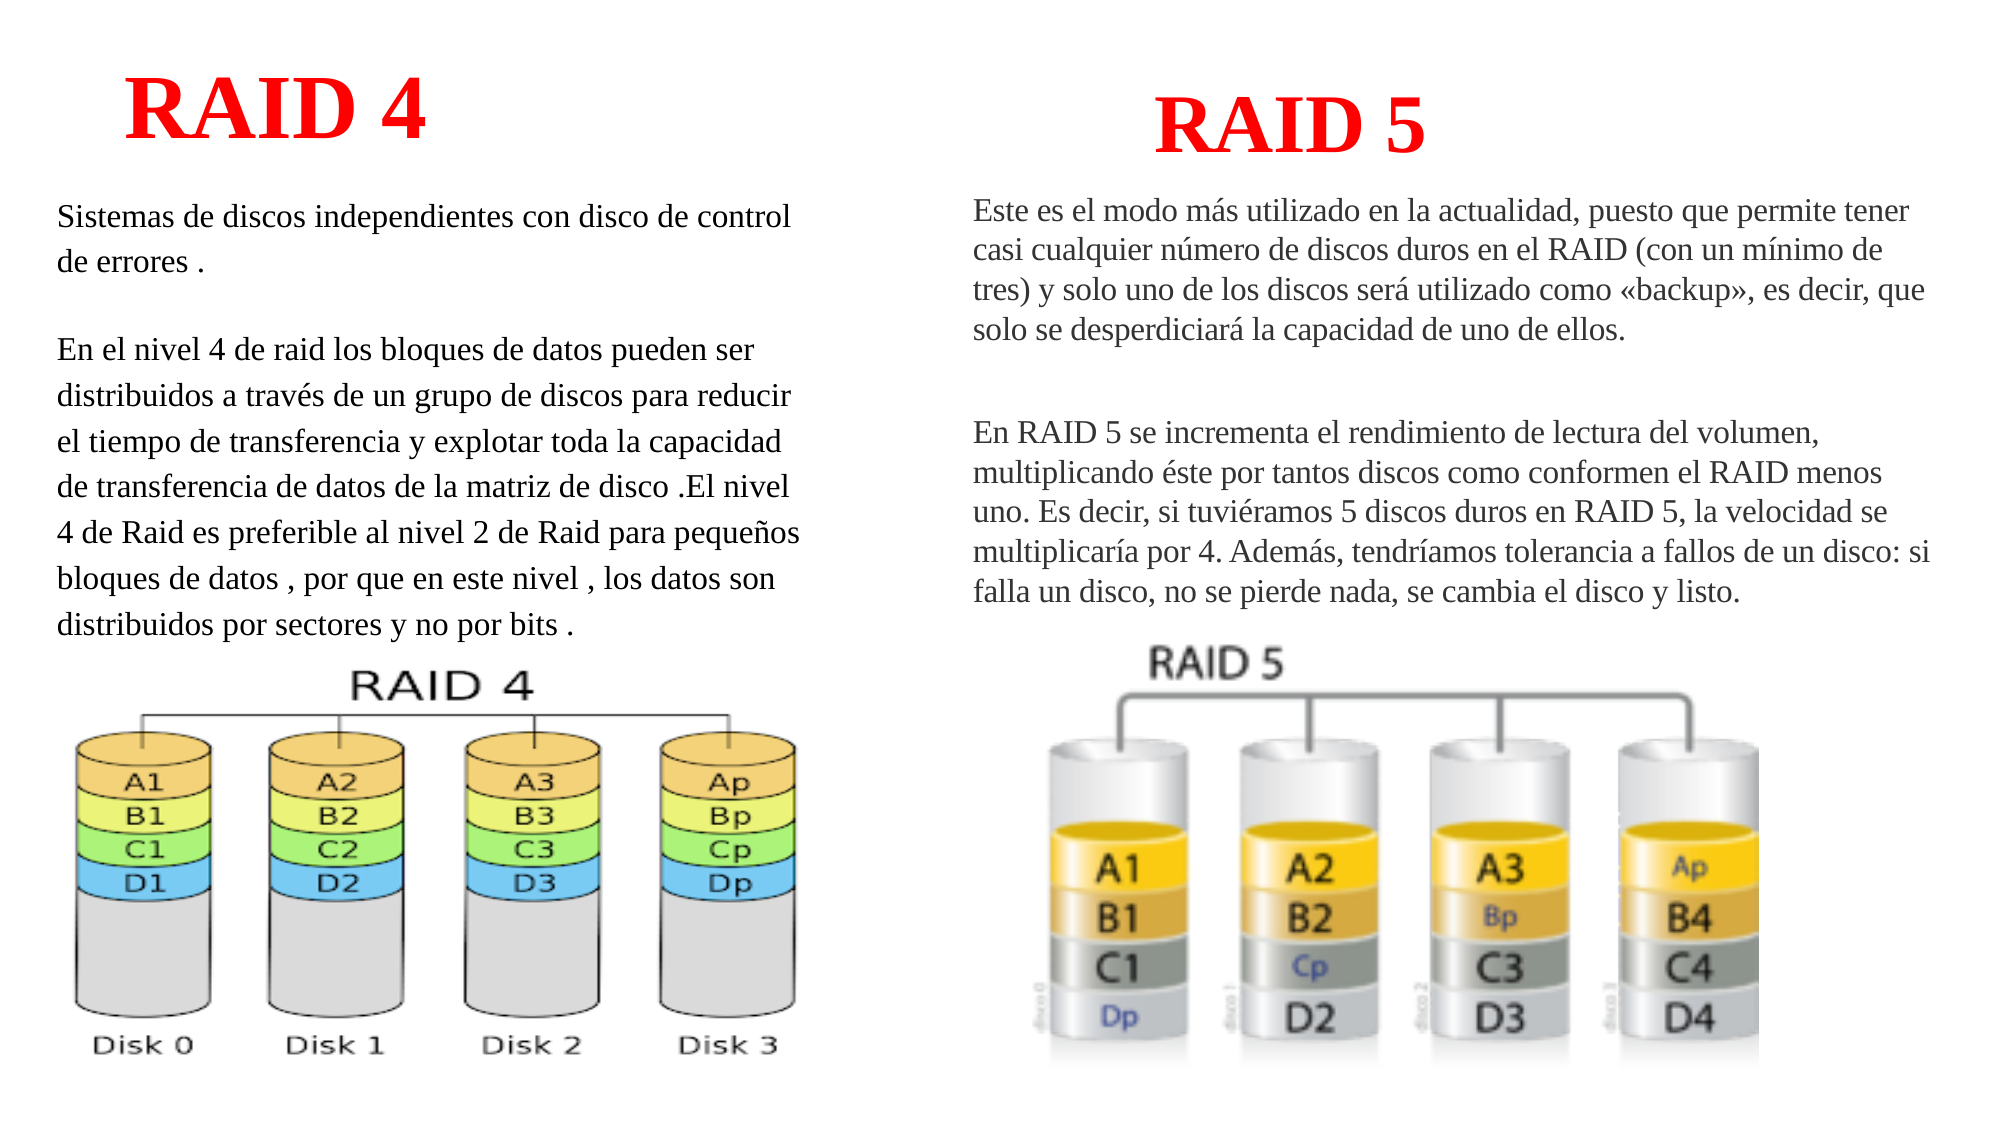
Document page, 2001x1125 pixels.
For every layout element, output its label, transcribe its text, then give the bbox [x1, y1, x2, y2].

picture [1032, 640, 1759, 1072]
picture [57, 661, 820, 1072]
list Sistemas de discos independientes con disco de control de errores . En el nivel 4 de raid los bloques de datos pueden ser distribuidos a través de un grupo de discos para reducir el tiempo de transferencia y explotar toda la capacidad de transferencia de datos de la matriz de disco .El nivel 4 de Raid es preferible al nivel 2 de Raid para pequeños bloques de datos , por que en este nivel , los datos son distribuidos por sectores y no por bits . [41, 180, 820, 783]
title RAID 4 [109, 0, 495, 180]
text_box Este es el modo más utilizado en la actualidad, puesto que permite tener casi cualquier número de discos duros en el RAID (con un mínimo de tres) y solo uno de los discos será utilizado como «backup», es decir, que solo se desperdiciará la capacidad de uno de ellos. En RAID 5 se incrementa el rendimiento de lectura del volumen, multiplicando éste por tantos discos como conformen el RAID menos uno. Es decir, si tuviéramos 5 discos duros en RAID 5, la velocidad se multiplicaría por 4. Además, tendríamos tolerancia a fallos de un disco: si falla un disco, no se pierde nada, se cambia el disco y listo. [958, 180, 1959, 730]
text_box RAID 5 [1139, 46, 1777, 177]
